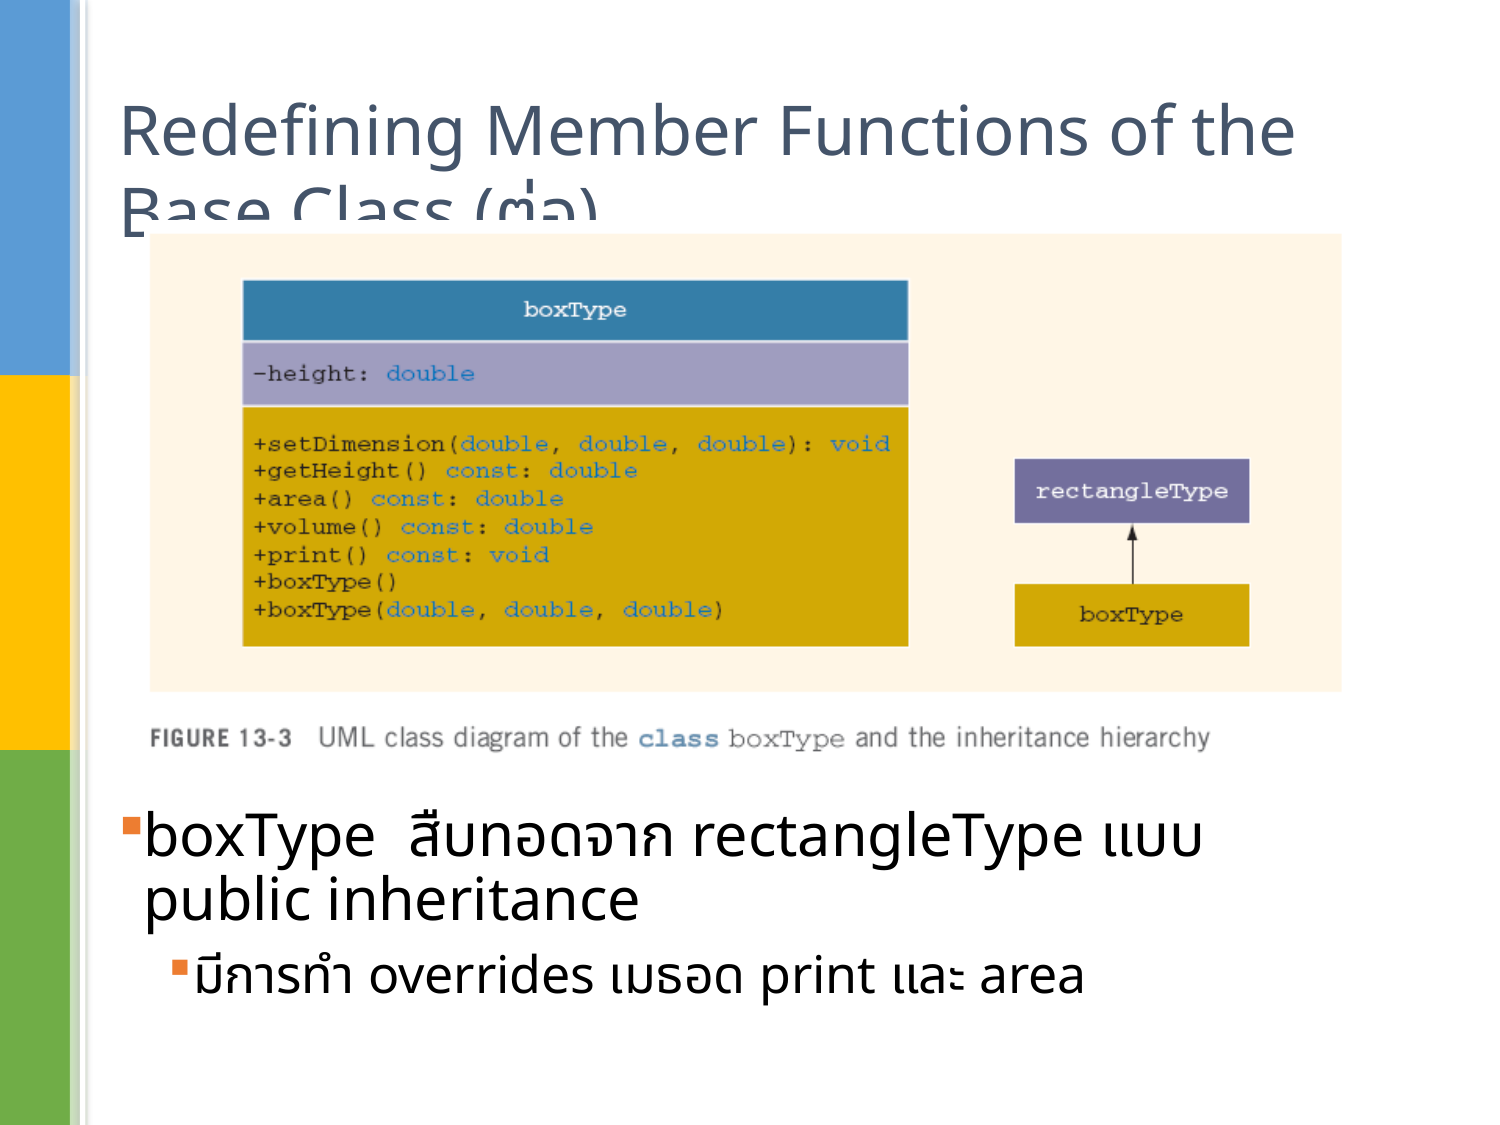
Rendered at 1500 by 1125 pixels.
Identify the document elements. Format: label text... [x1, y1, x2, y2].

picture [143, 219, 1356, 776]
list boxType สืบทอดจาก rectangleType แบบ public inheritance มีการทำ overrides เมธอด print และ area [103, 299, 1397, 1014]
title Redefining Member Functions of the Base Class (ต่อ) [103, 59, 1397, 278]
